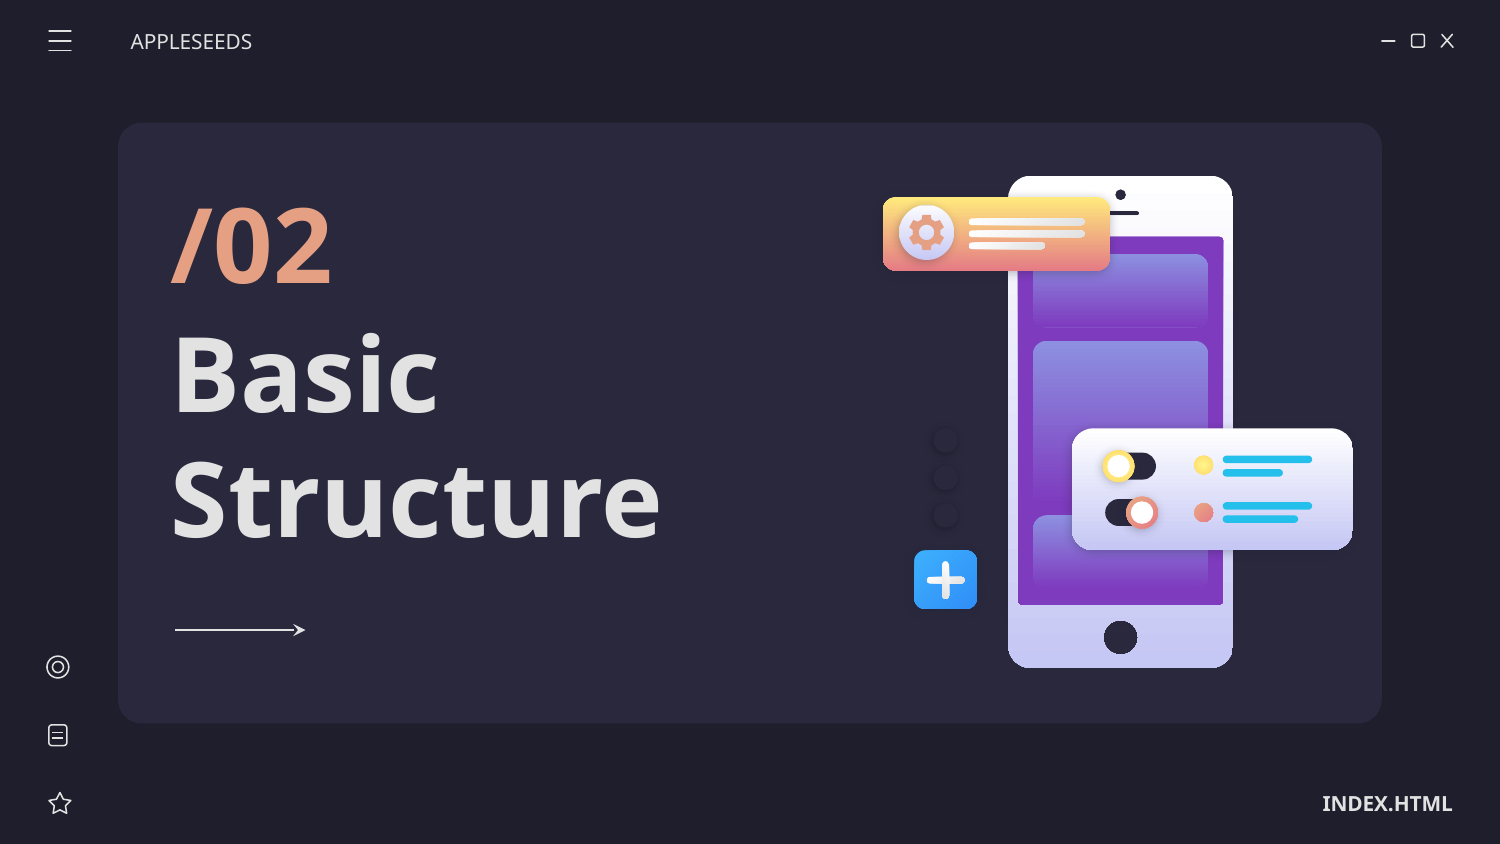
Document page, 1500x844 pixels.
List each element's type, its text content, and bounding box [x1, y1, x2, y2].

title Basic Structure [155, 310, 859, 557]
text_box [48, 30, 72, 51]
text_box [882, 175, 1354, 669]
title /02 [155, 172, 423, 311]
subtitle APPLESEEDS [130, 18, 306, 64]
text_box [46, 27, 74, 32]
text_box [46, 655, 72, 814]
subtitle INDEX.HTML [1278, 780, 1453, 826]
